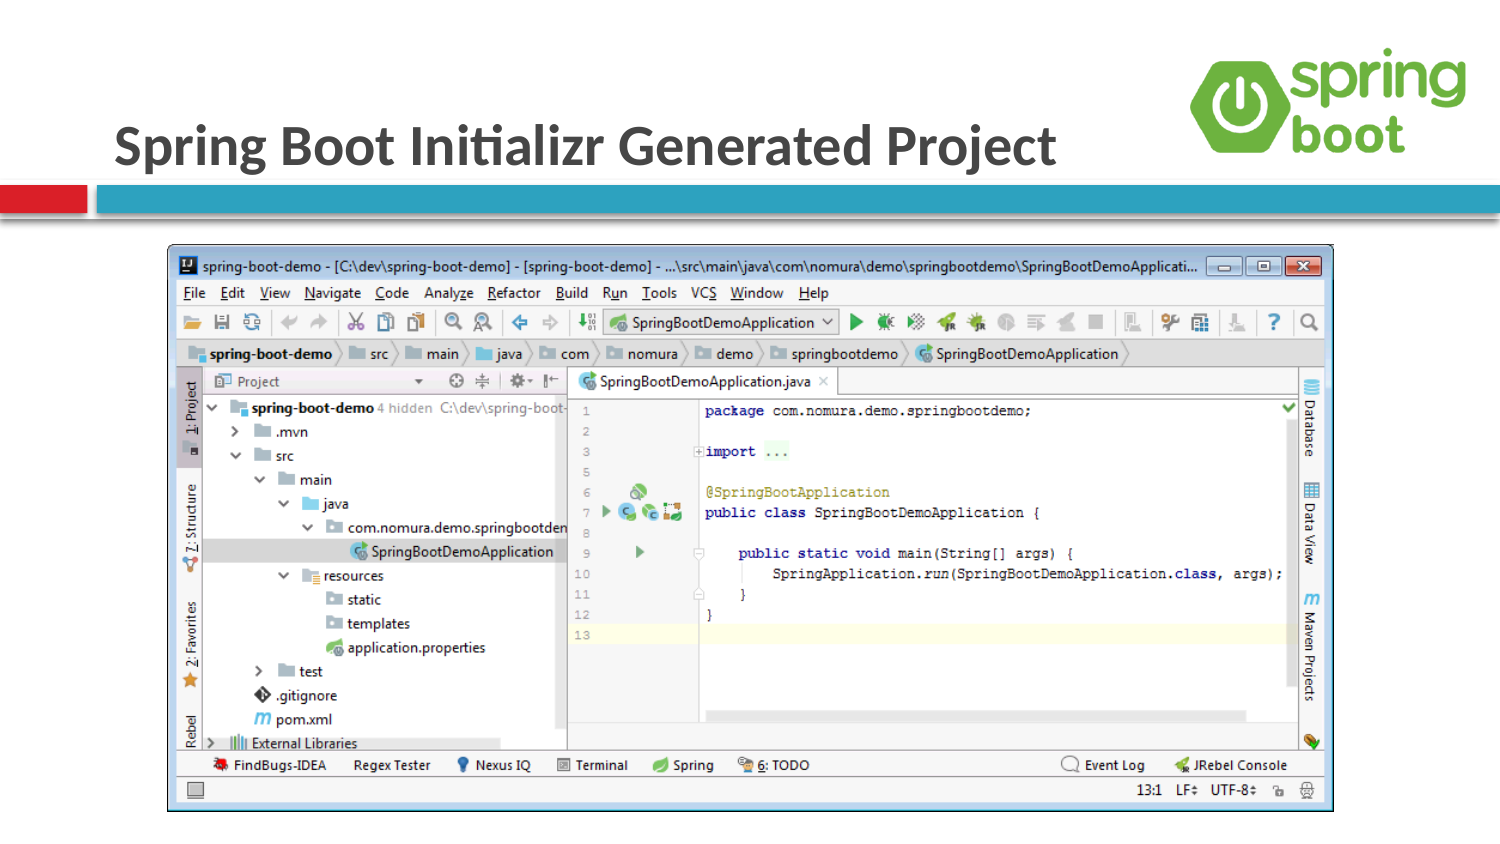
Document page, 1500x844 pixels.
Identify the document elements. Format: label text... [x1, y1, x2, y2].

picture [1186, 31, 1470, 181]
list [166, 244, 1334, 812]
title Spring Boot Initializr Generated Project [99, 18, 1500, 185]
